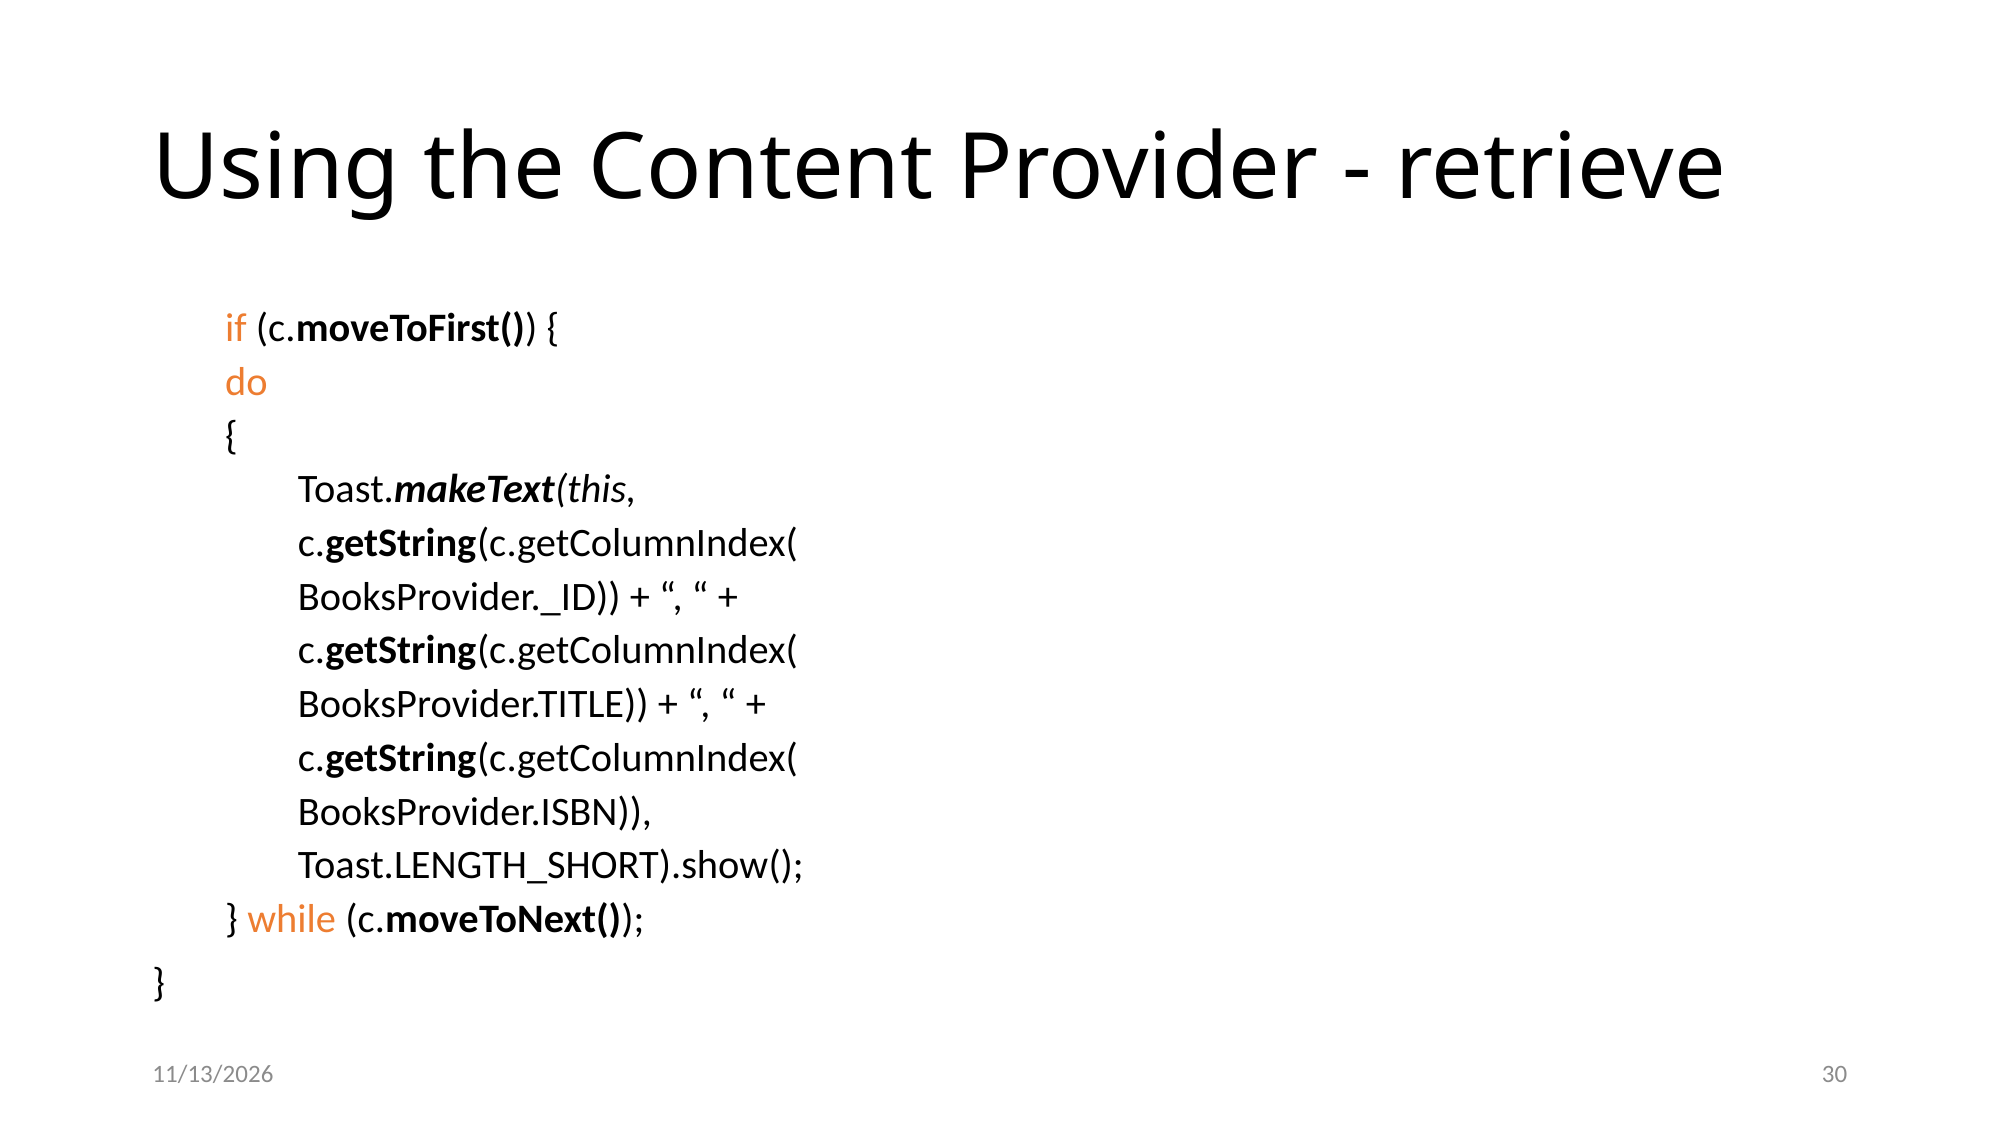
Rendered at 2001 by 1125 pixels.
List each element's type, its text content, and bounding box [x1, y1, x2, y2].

slide_number 30 [1412, 1042, 1863, 1103]
list if (c.moveToFirst()) { do { Toast.makeText(this, c.getString(c.getColumnIndex( BooksProvider._ID)) + “, “ + c.getString(c.getColumnIndex( BooksProvider.TITLE)) + “, “ + c.getString(c.getColumnIndex( BooksProvider.ISBN)), Toast.LENGTH_SHORT).show(); } while (c.moveToNext()); } [137, 299, 1863, 1014]
title Using the Content Provider - retrieve [137, 59, 1863, 278]
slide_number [137, 1042, 588, 1103]
